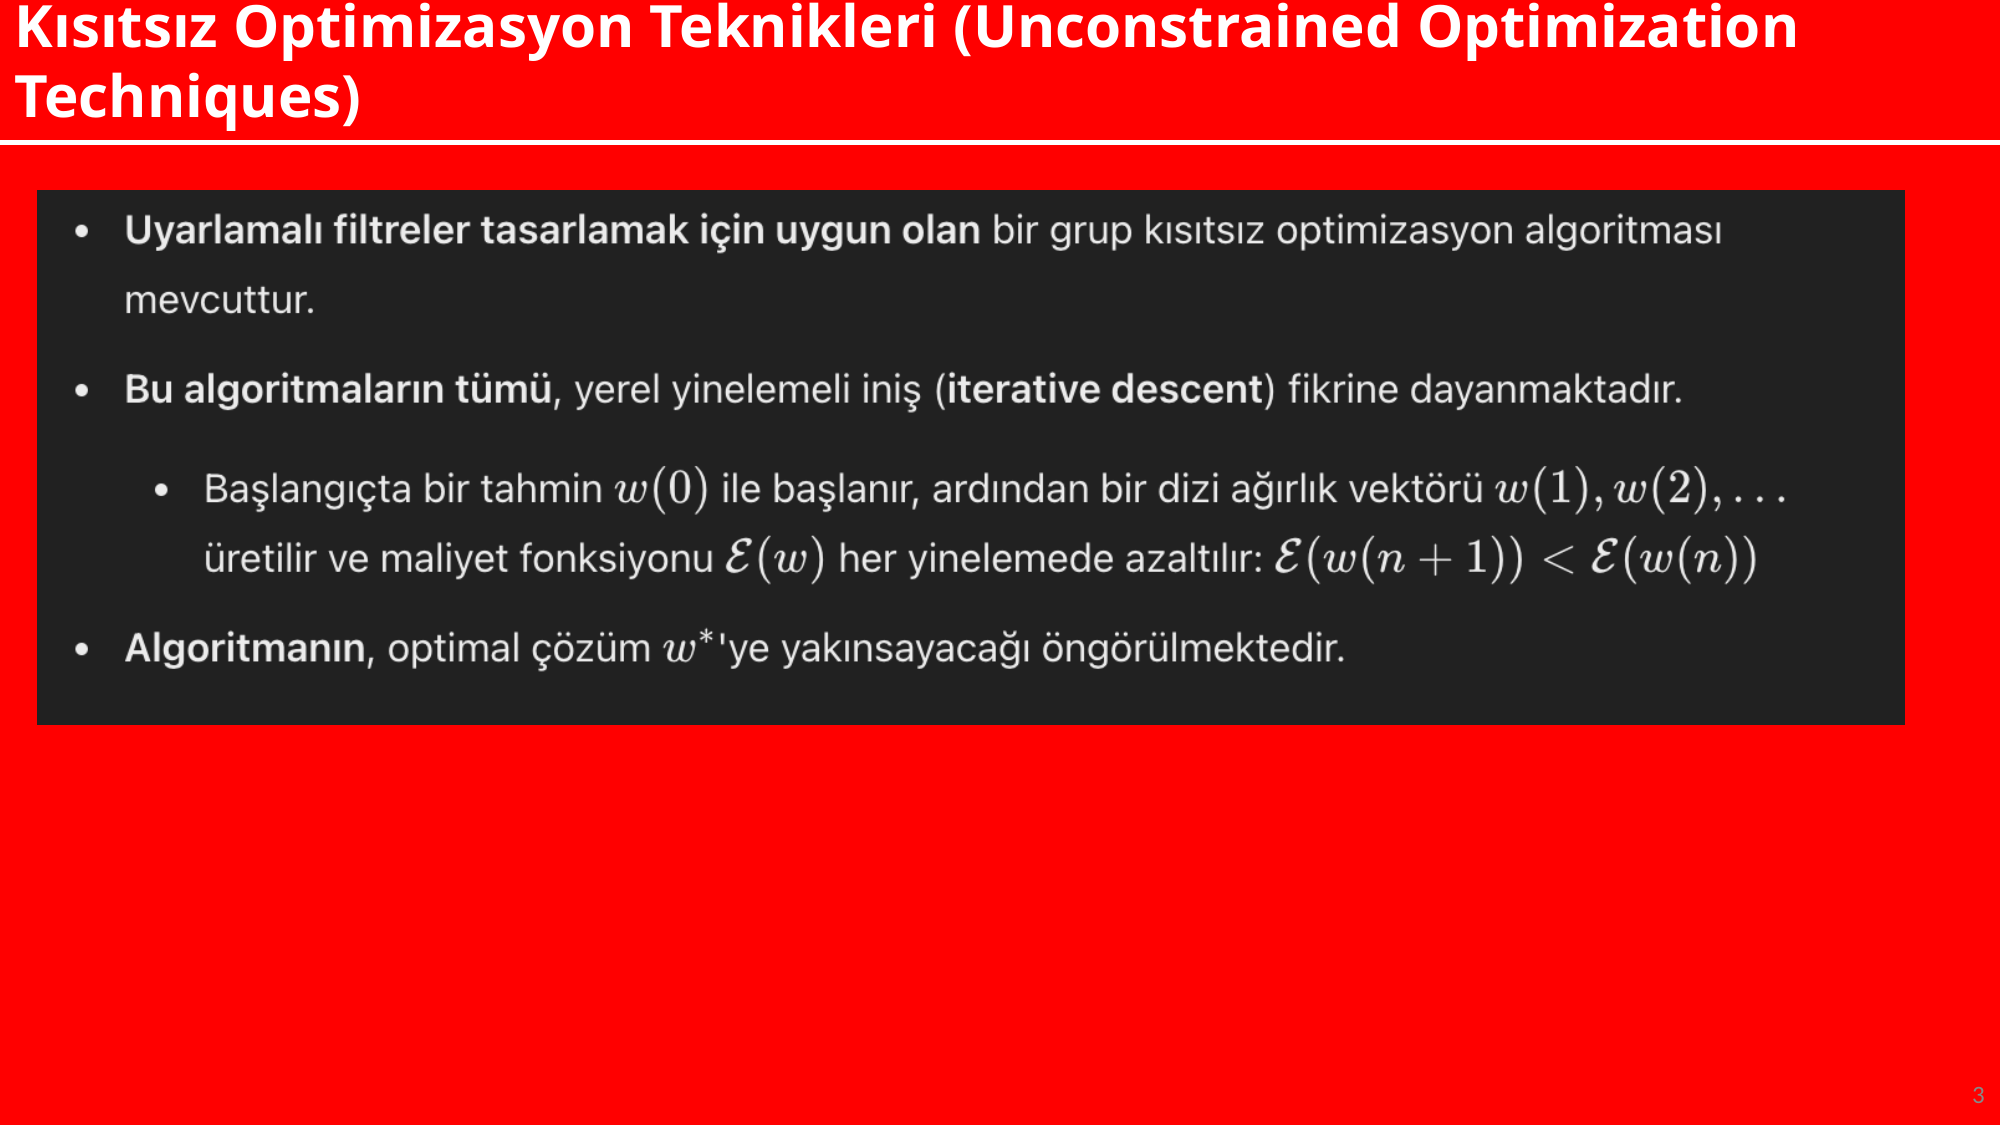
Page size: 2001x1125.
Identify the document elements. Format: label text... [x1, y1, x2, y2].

text_box 3 [1970, 1076, 1987, 1109]
picture [37, 190, 1905, 726]
title Kısıtsız Optimizasyon Teknikleri (Unconstrained Optimization Techniques) [12, 0, 1938, 154]
